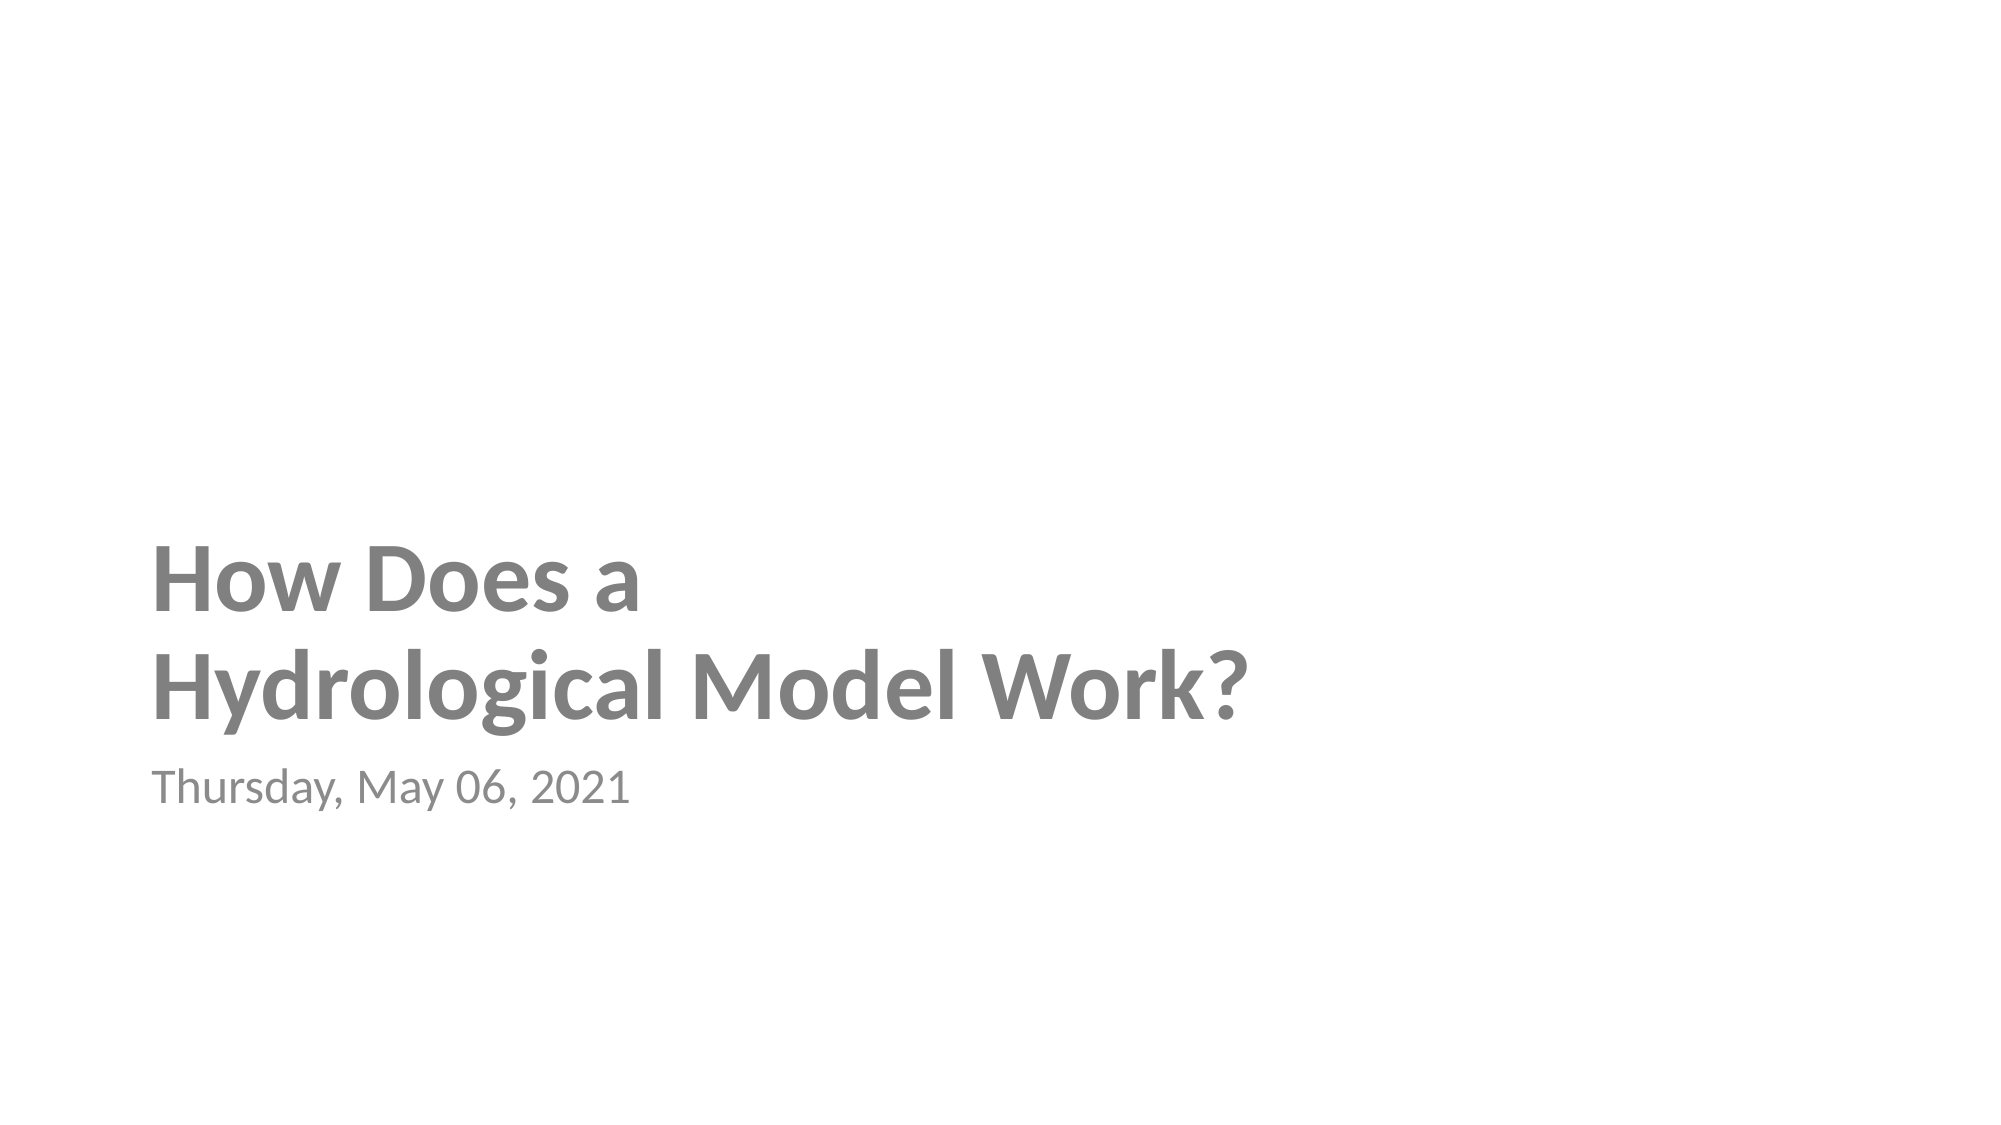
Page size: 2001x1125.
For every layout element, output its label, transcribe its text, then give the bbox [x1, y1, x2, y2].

title How Does a Hydrological Model Work? [136, 280, 1862, 749]
list Thursday, May 06, 2021 [136, 752, 1862, 999]
